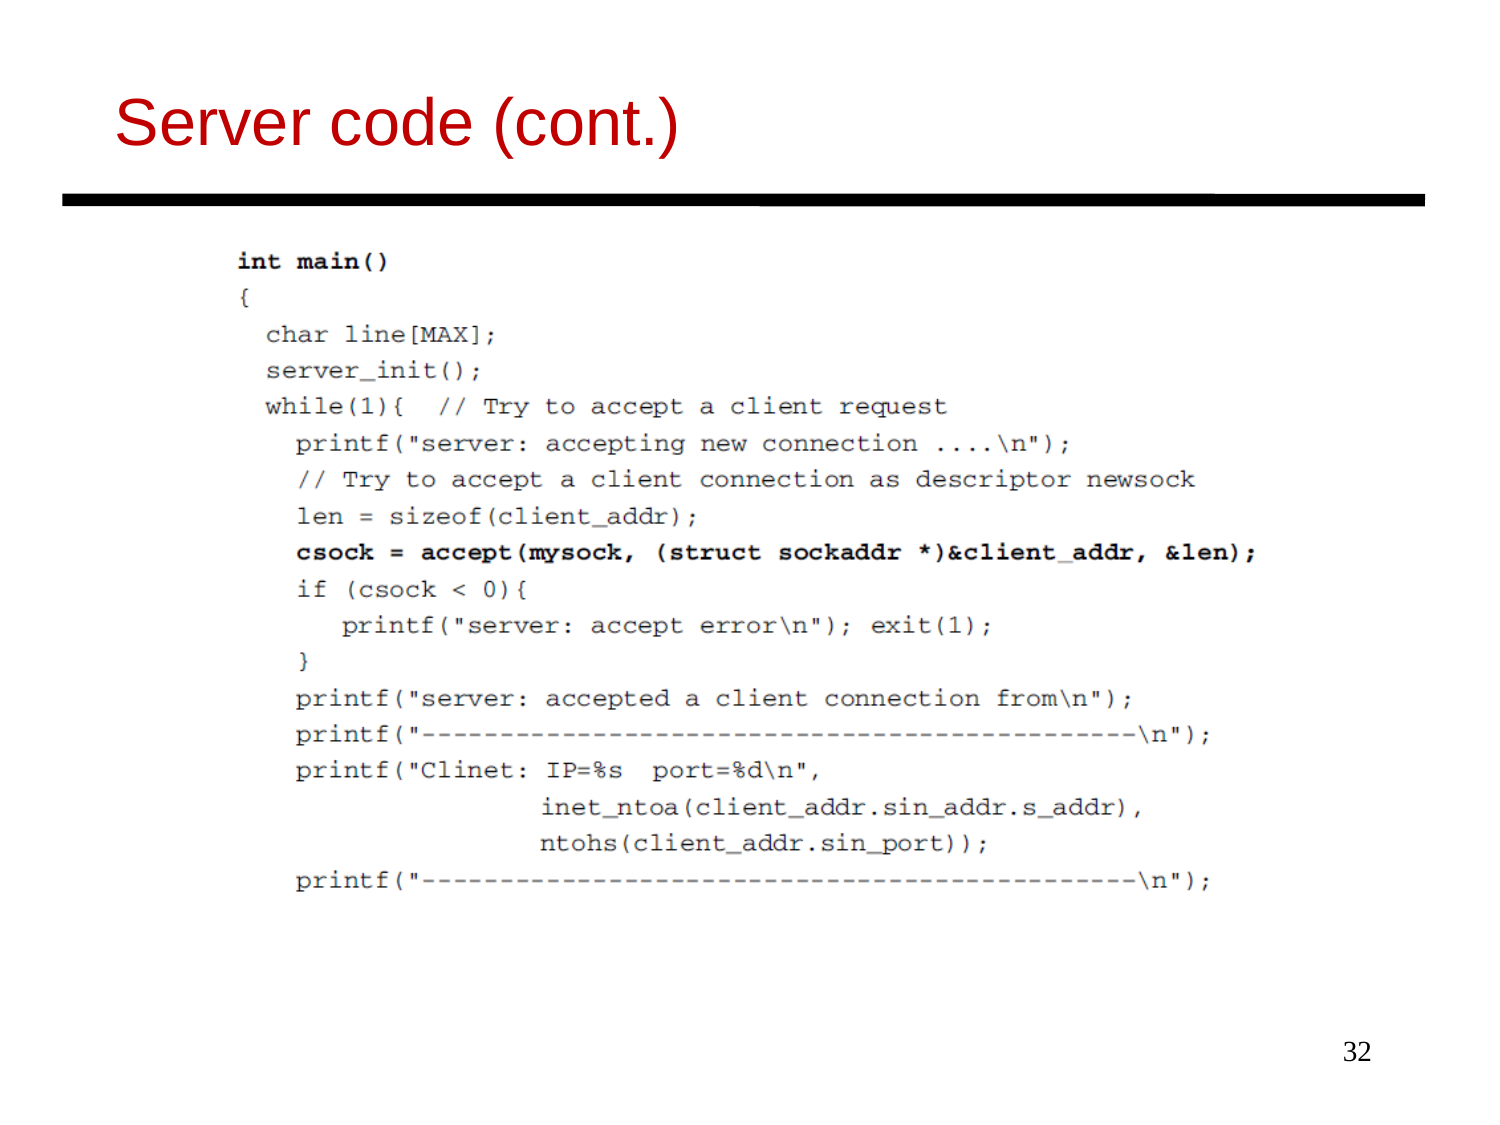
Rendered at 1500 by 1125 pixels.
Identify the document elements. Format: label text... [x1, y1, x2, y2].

picture [230, 241, 1270, 905]
slide_number 32 [1074, 1025, 1388, 1100]
title Server code (cont.) [99, 24, 1375, 213]
